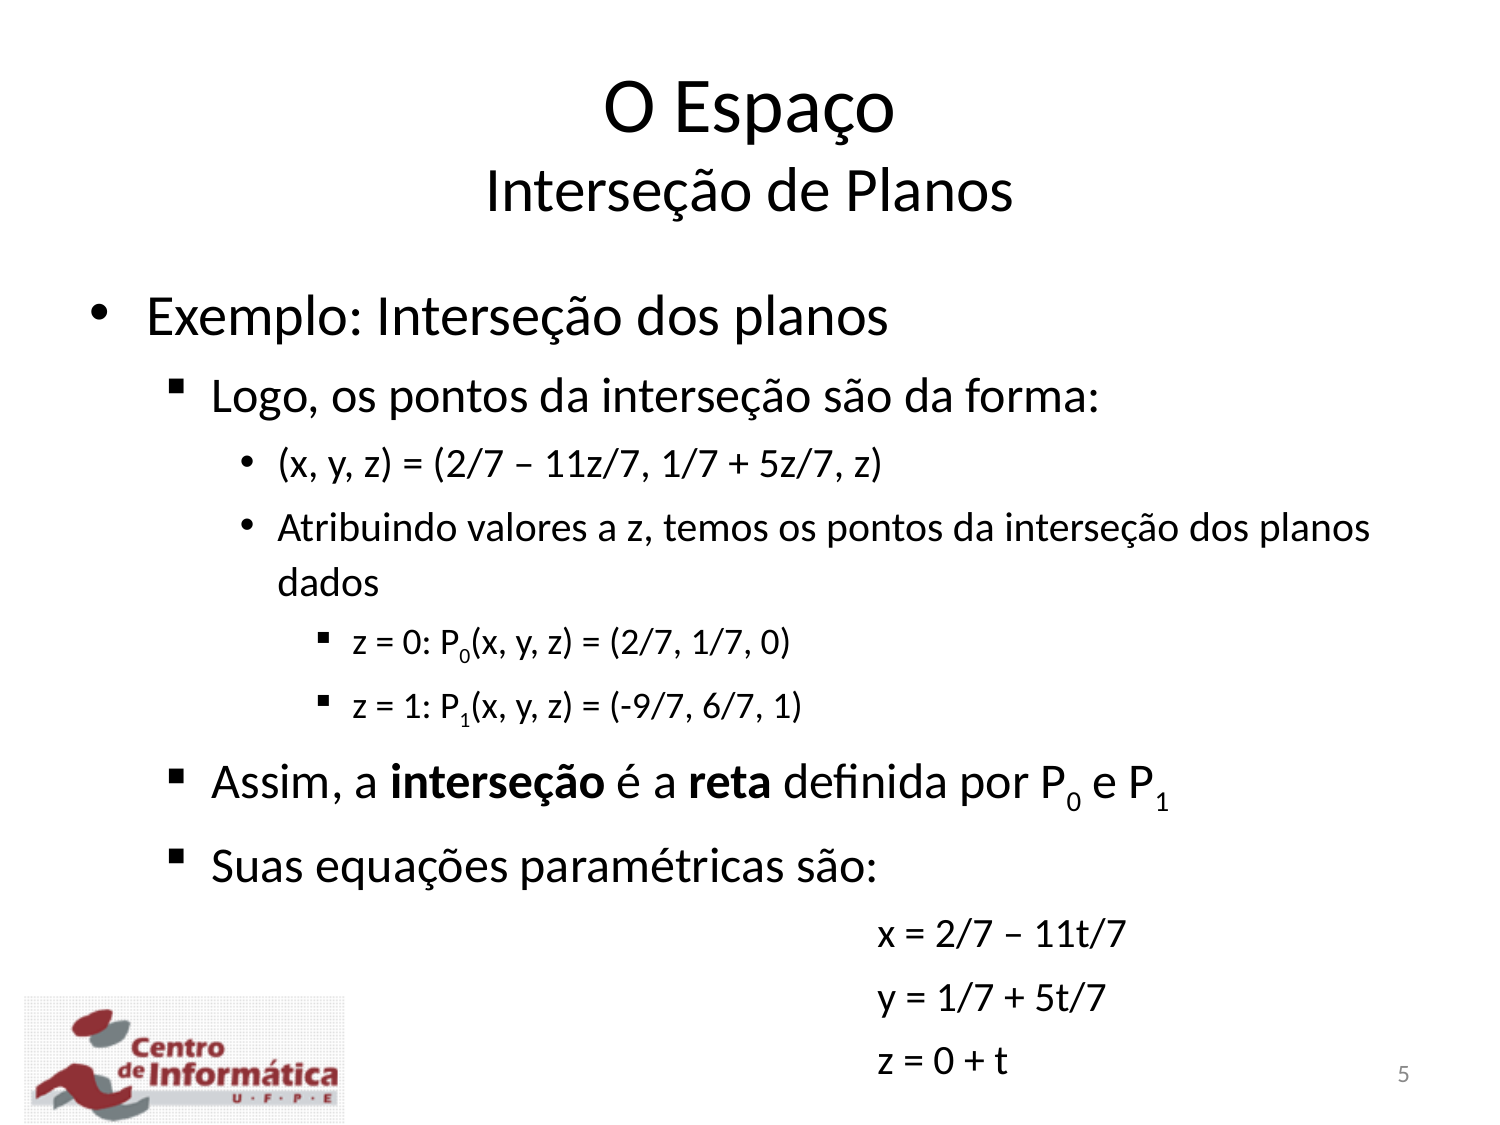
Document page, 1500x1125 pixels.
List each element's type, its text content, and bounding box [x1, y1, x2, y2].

slide_number 5 [1074, 1042, 1425, 1103]
title O Espaço Interseção de Planos [75, 45, 1425, 233]
picture [23, 995, 346, 1125]
text_box Exemplo: Interseção dos planos Logo, os pontos da interseção são da forma: (x, y, z) = (2/7 – 11z/7, 1/7 + 5z/7, z) Atribuindo valores a z, temos os pontos da interseção dos planos dados z = 0: P0(x, y, z) = (2/7, 1/7, 0) z = 1: P1(x, y, z) = (-9/7, 6/7, 1) Assim, a interseção é a reta definida por P0 e P1 Suas equações paramétricas são: x = 2/7 – 11t/7 y = 1/7 + 5t/7 z = 0 + t [74, 262, 1425, 1005]
